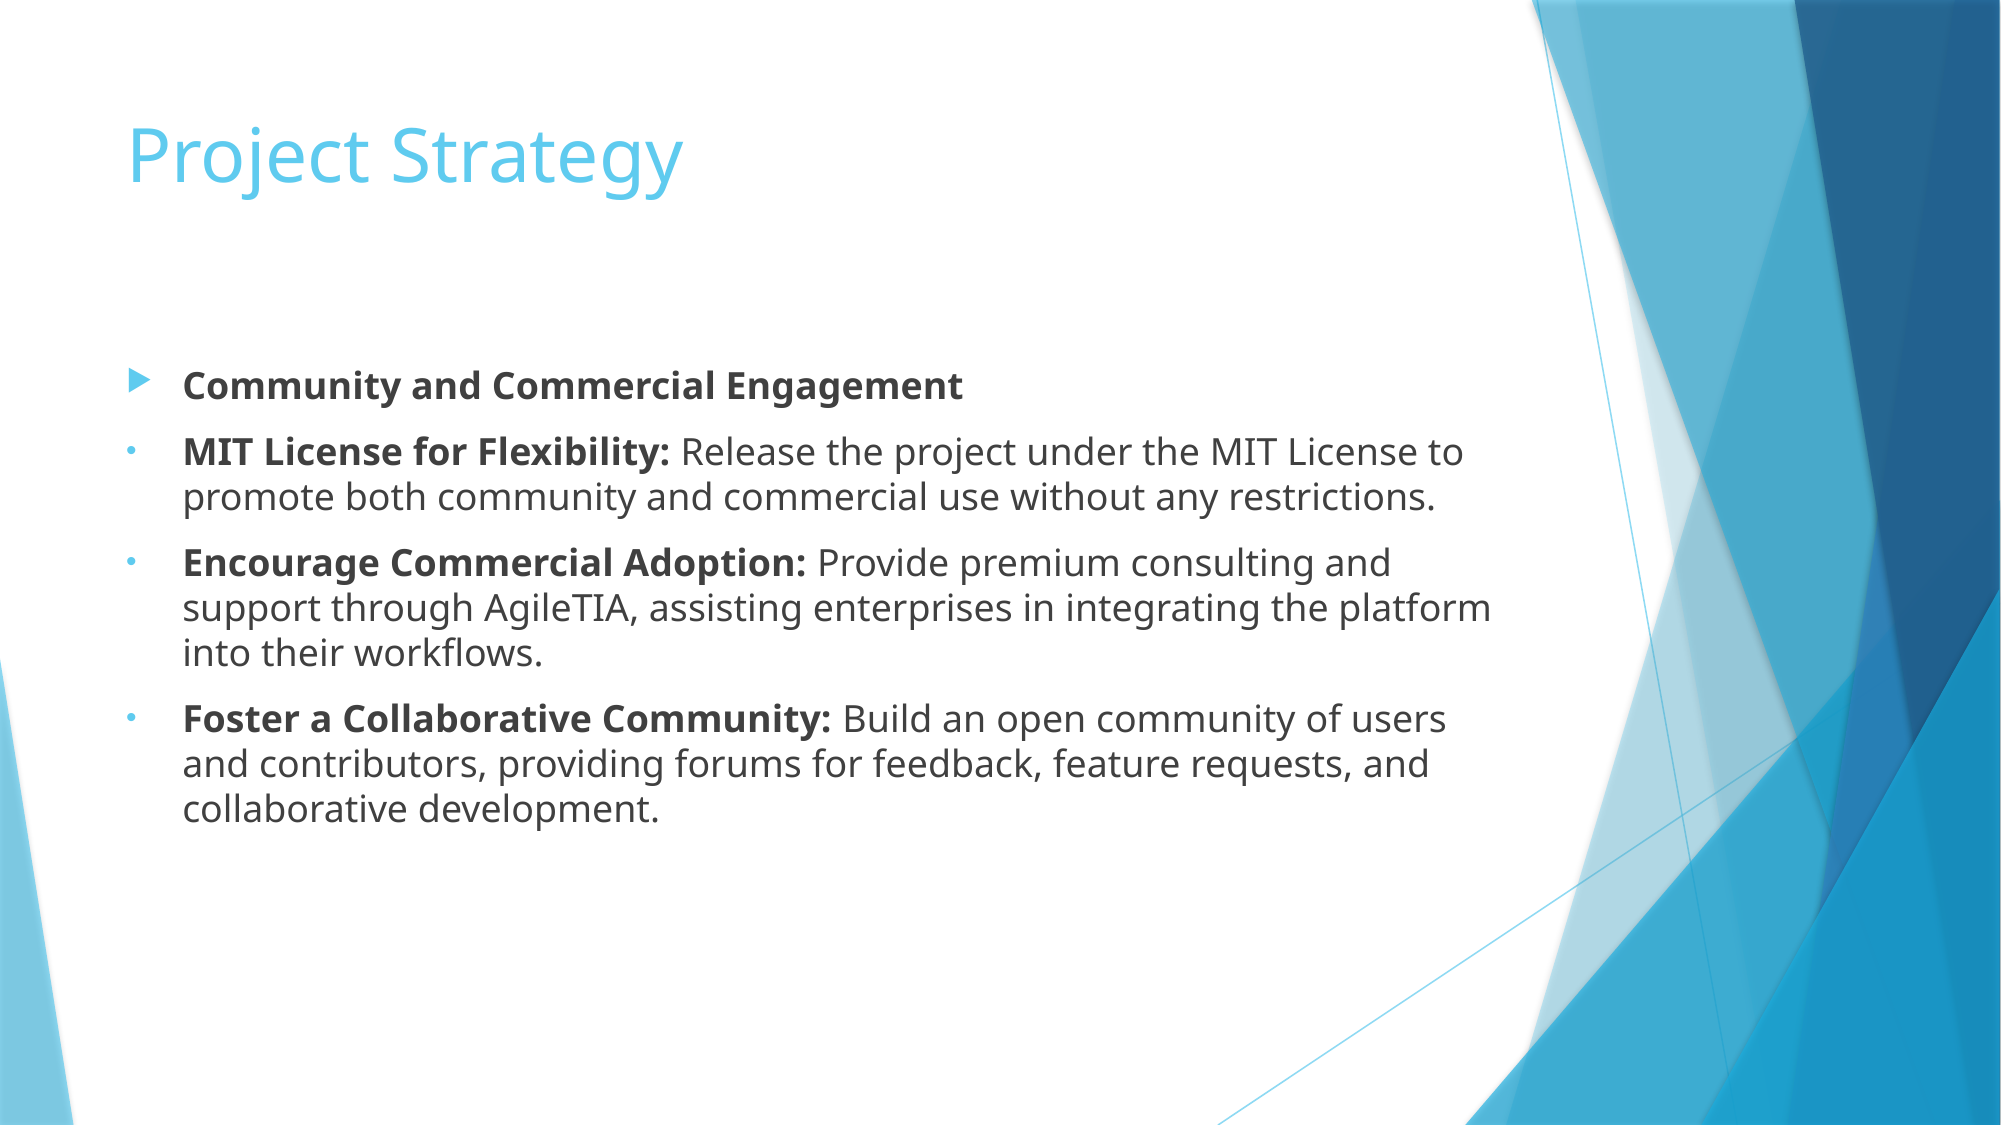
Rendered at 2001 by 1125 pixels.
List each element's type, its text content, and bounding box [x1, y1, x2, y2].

title Project Strategy [111, 99, 1522, 317]
list Community and Commercial Engagement MIT License for Flexibility: Release the project under the MIT License to promote both community and commercial use without any restrictions. Encourage Commercial Adoption: Provide premium consulting and support through AgileTIA, assisting enterprises in integrating the platform into their workflows. Foster a Collaborative Community: Build an open community of users and contributors, providing forums for feedback, feature requests, and collaborative development. [111, 354, 1522, 992]
